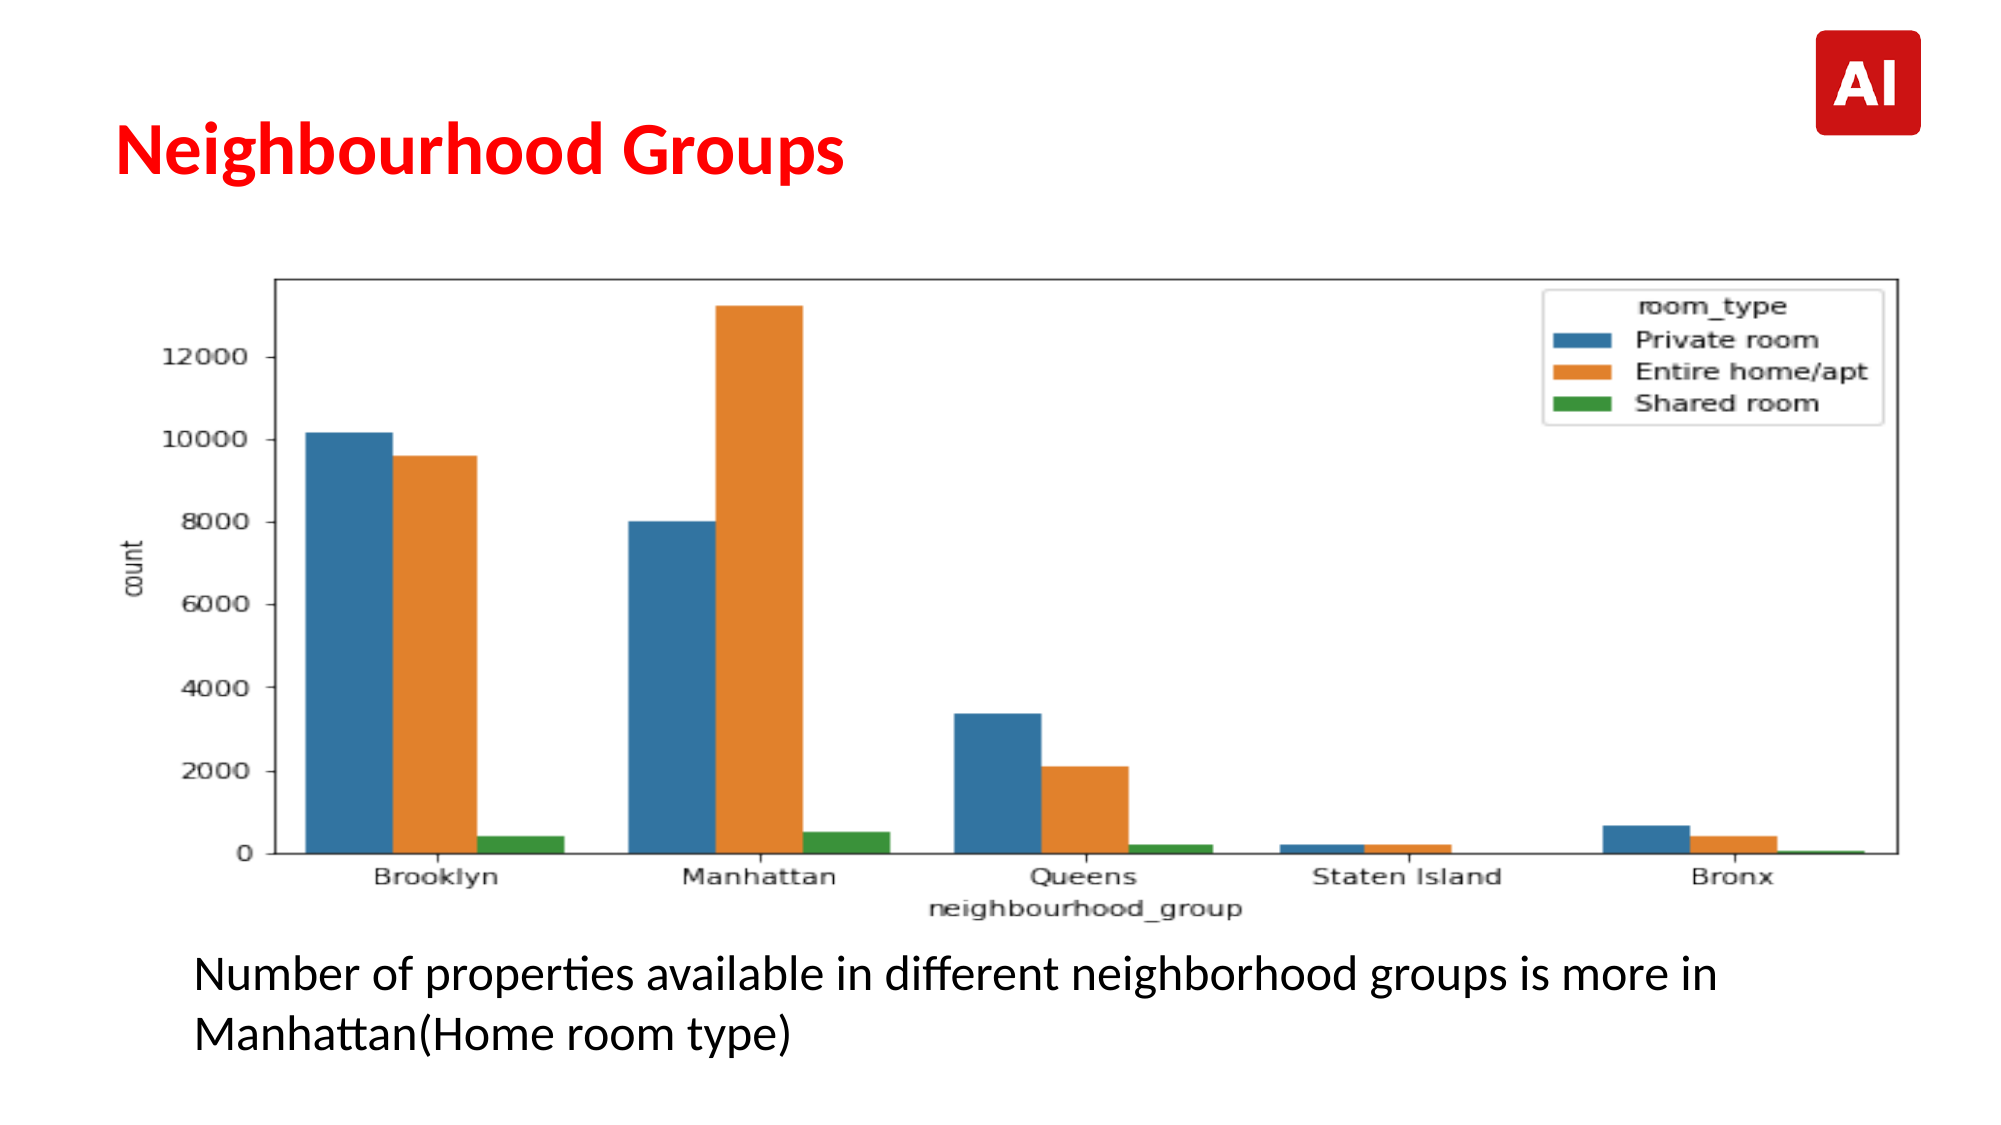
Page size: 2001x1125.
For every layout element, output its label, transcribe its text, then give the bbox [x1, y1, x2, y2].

text_box Neighbourhood Groups [100, 92, 871, 198]
picture [1815, 30, 1921, 136]
text_box Number of properties available in different neighborhood groups is more in Manhattan(Home room type) [178, 936, 1734, 1069]
picture [100, 264, 1915, 936]
